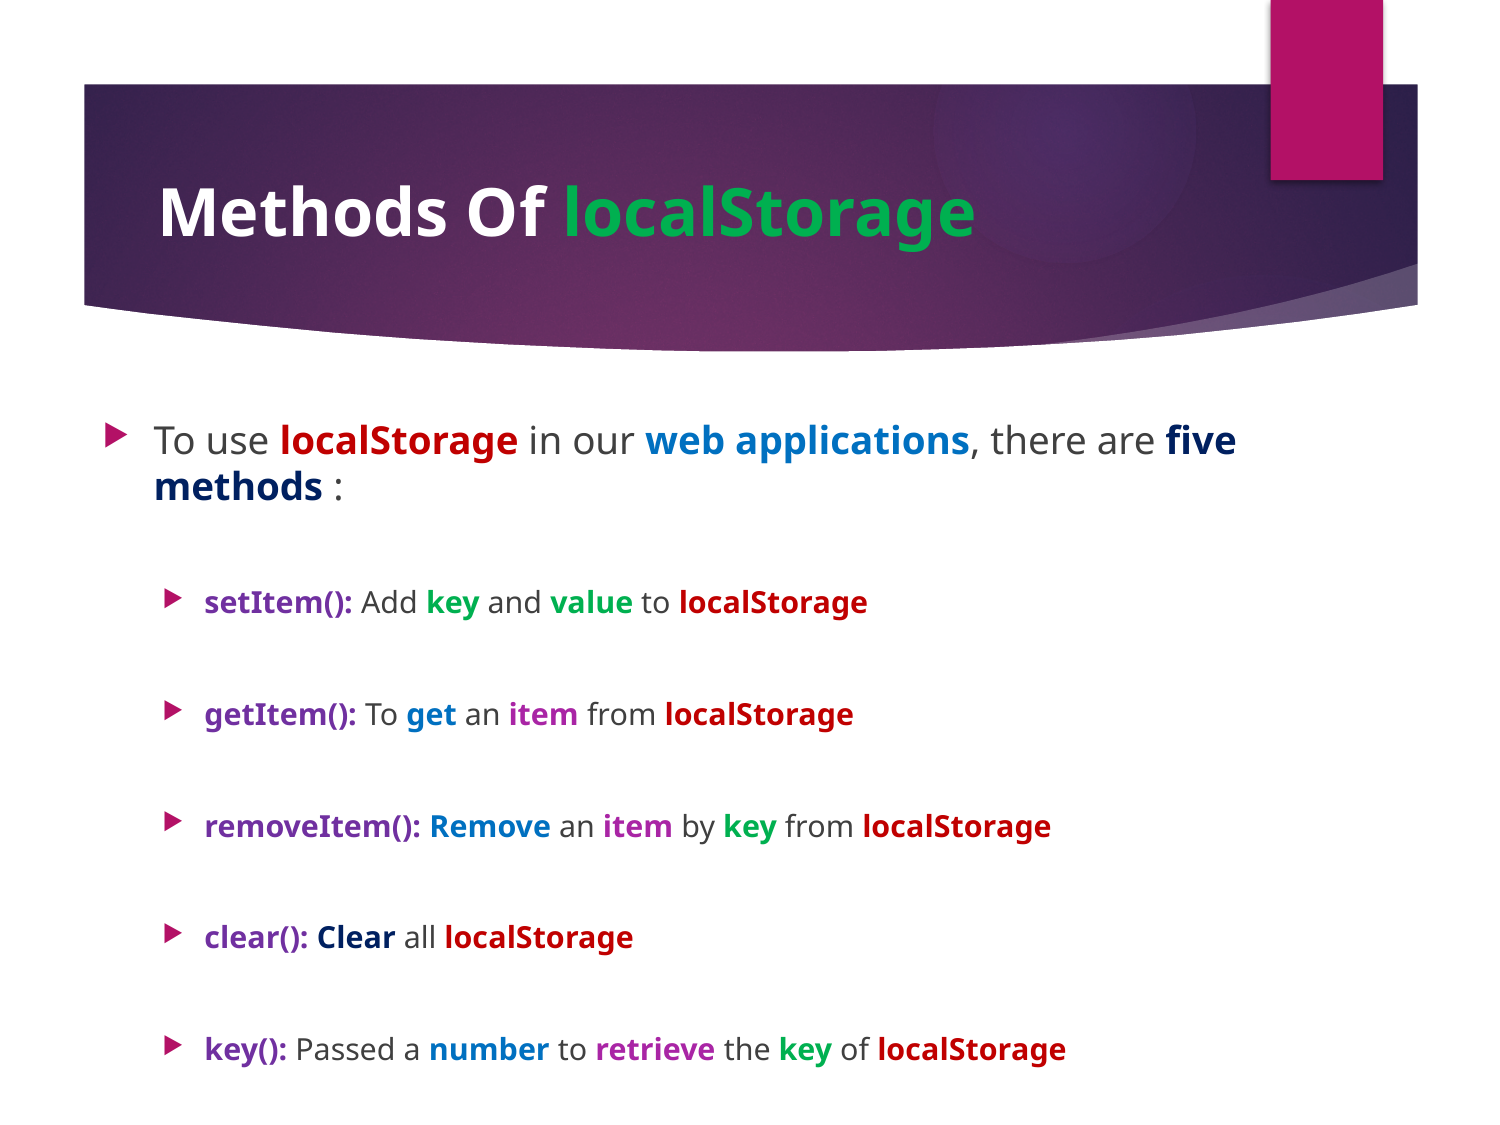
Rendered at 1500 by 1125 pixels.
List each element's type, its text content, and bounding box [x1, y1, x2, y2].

text_box Methods Of localStorage [142, 152, 1183, 269]
list To use localStorage in our web applications, there are five methods : setItem(): Add key and value to localStorage getItem(): To get an item from localStorage removeItem(): Remove an item by key from localStorage clear(): Clear all localStorage key(): Passed a number to retrieve the key of localStorage [87, 408, 1400, 1075]
